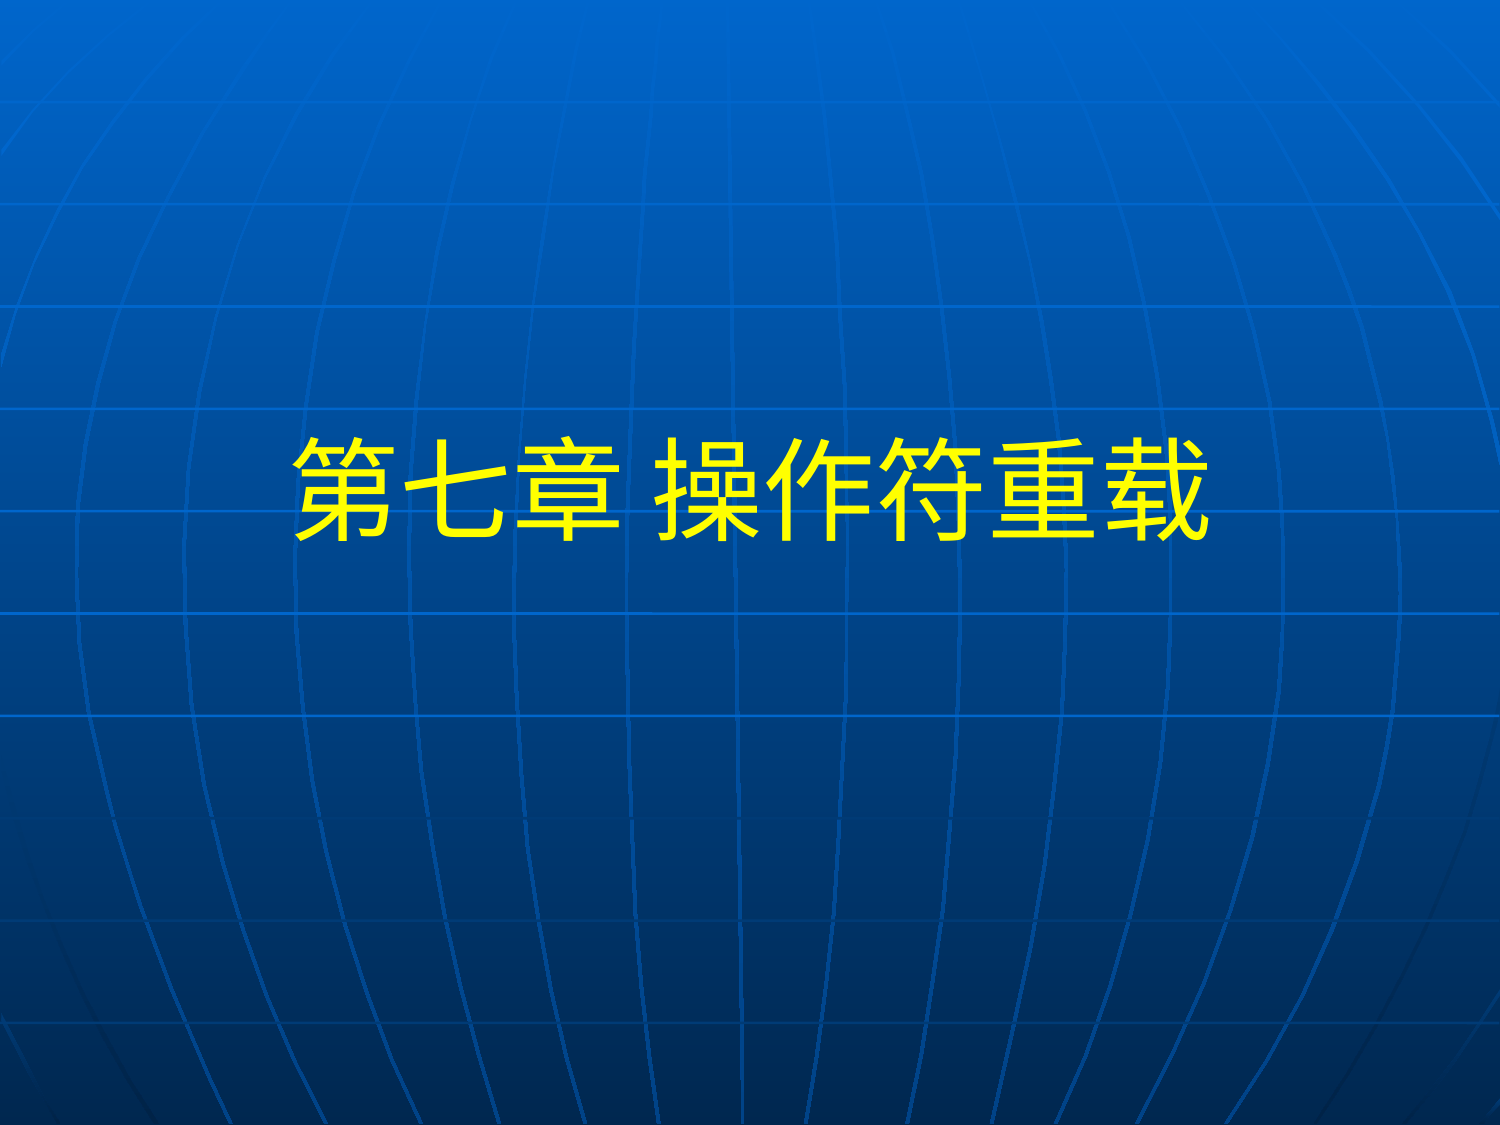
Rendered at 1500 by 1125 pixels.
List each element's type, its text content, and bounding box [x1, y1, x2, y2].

title 第七章 操作符重载 [112, 277, 1388, 563]
